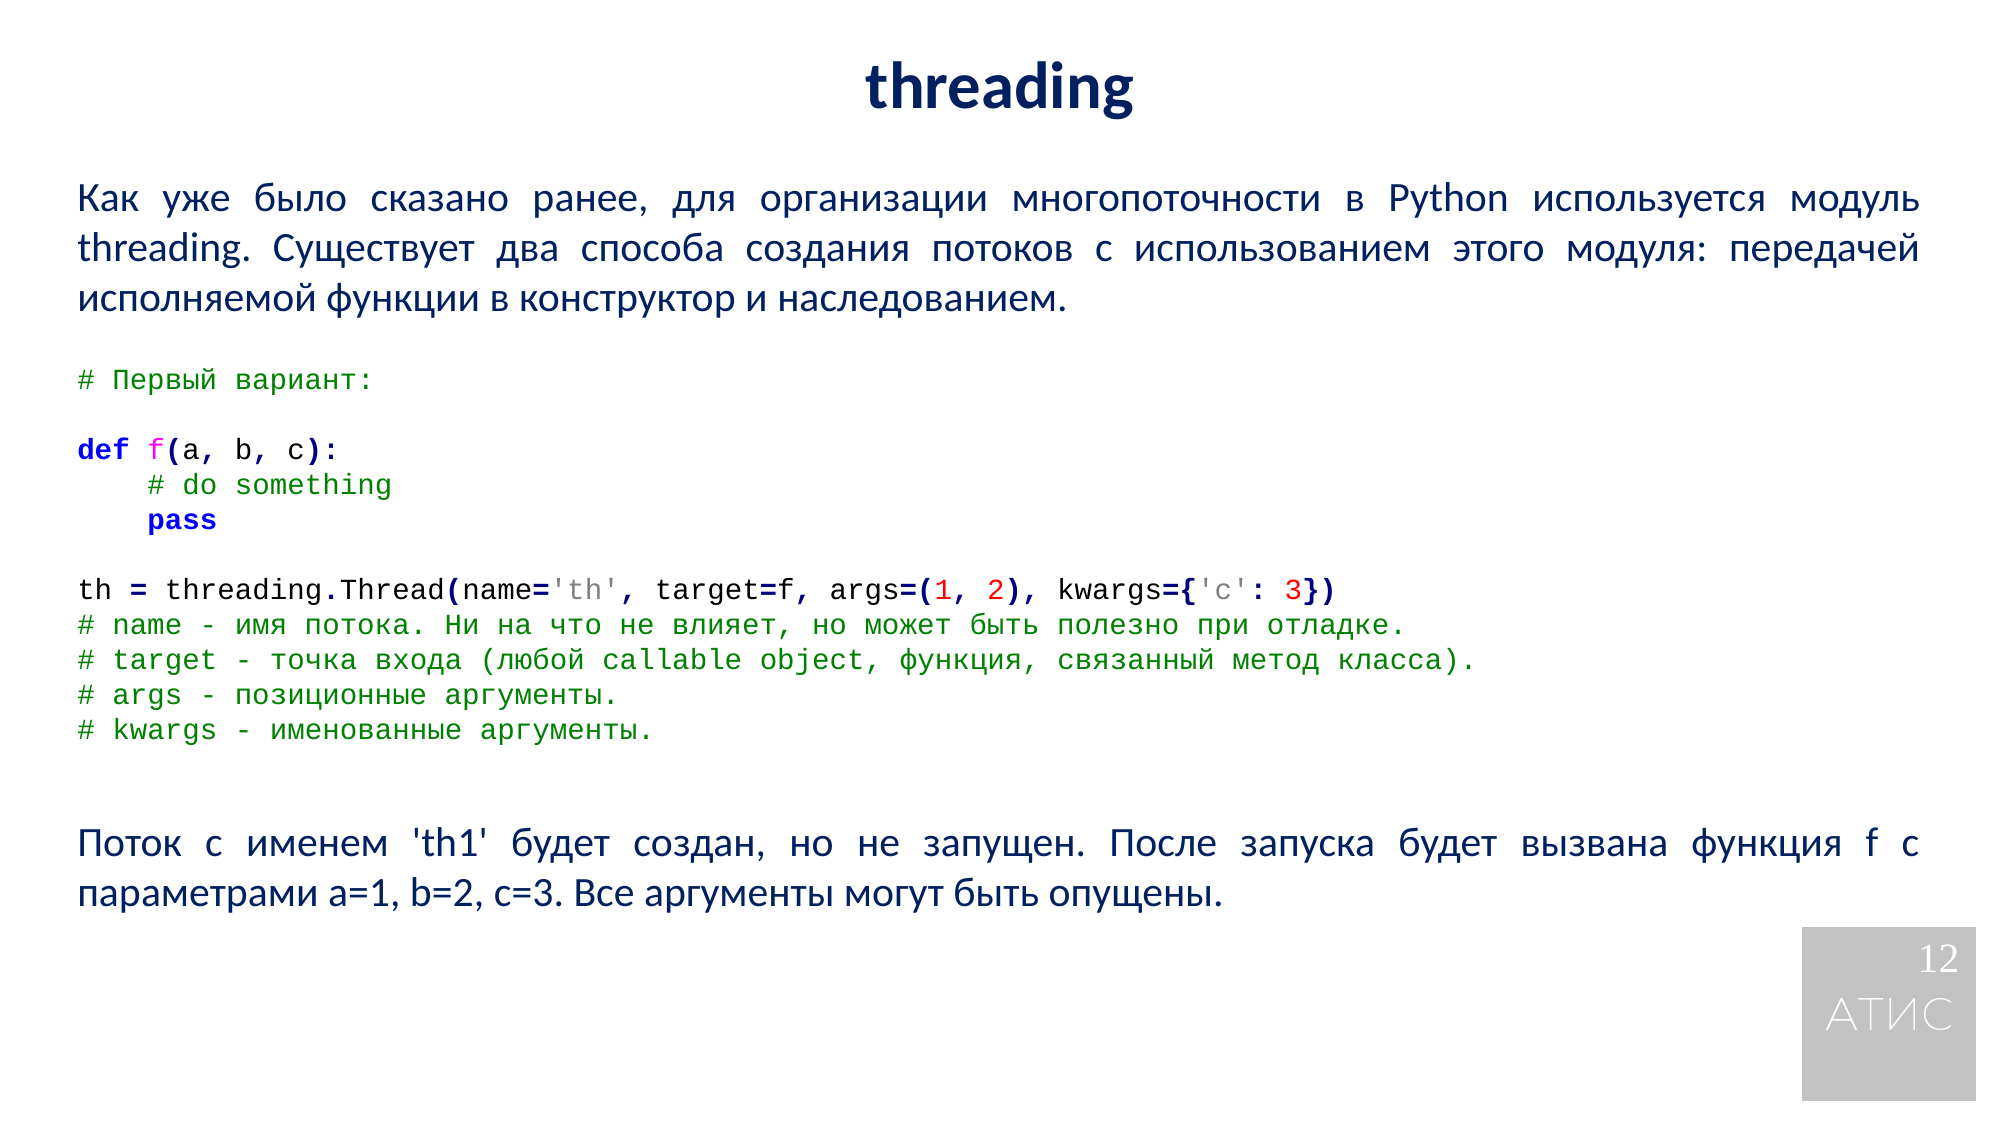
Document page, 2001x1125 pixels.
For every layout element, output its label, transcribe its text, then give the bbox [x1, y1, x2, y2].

title threading [0, 34, 2000, 149]
text_box Как уже было сказано ранее, для организации многопоточности в Python используется модуль threading. Существует два способа создания потоков с использованием этого модуля: передачей исполняемой функции в конструктор и наследованием. # Первый вариант: def f(a, b, c): # do something pass th = threading.Thread(name='th', target=f, args=(1, 2), kwargs={'c': 3}) # name - имя потока. Ни на что не влияет, но может быть полезно при отладке. # target - точка входа (любой callable object, функция, связанный метод класса). # args - позиционные аргументы. # kwargs - именованные аргументы. Поток с именем 'th1' будет создан, но не запущен. После запуска будет вызвана функция f с параметрами a=1, b=2, c=3. Все аргументы могут быть опущены. [62, 162, 1936, 1097]
picture [1802, 927, 1976, 1101]
